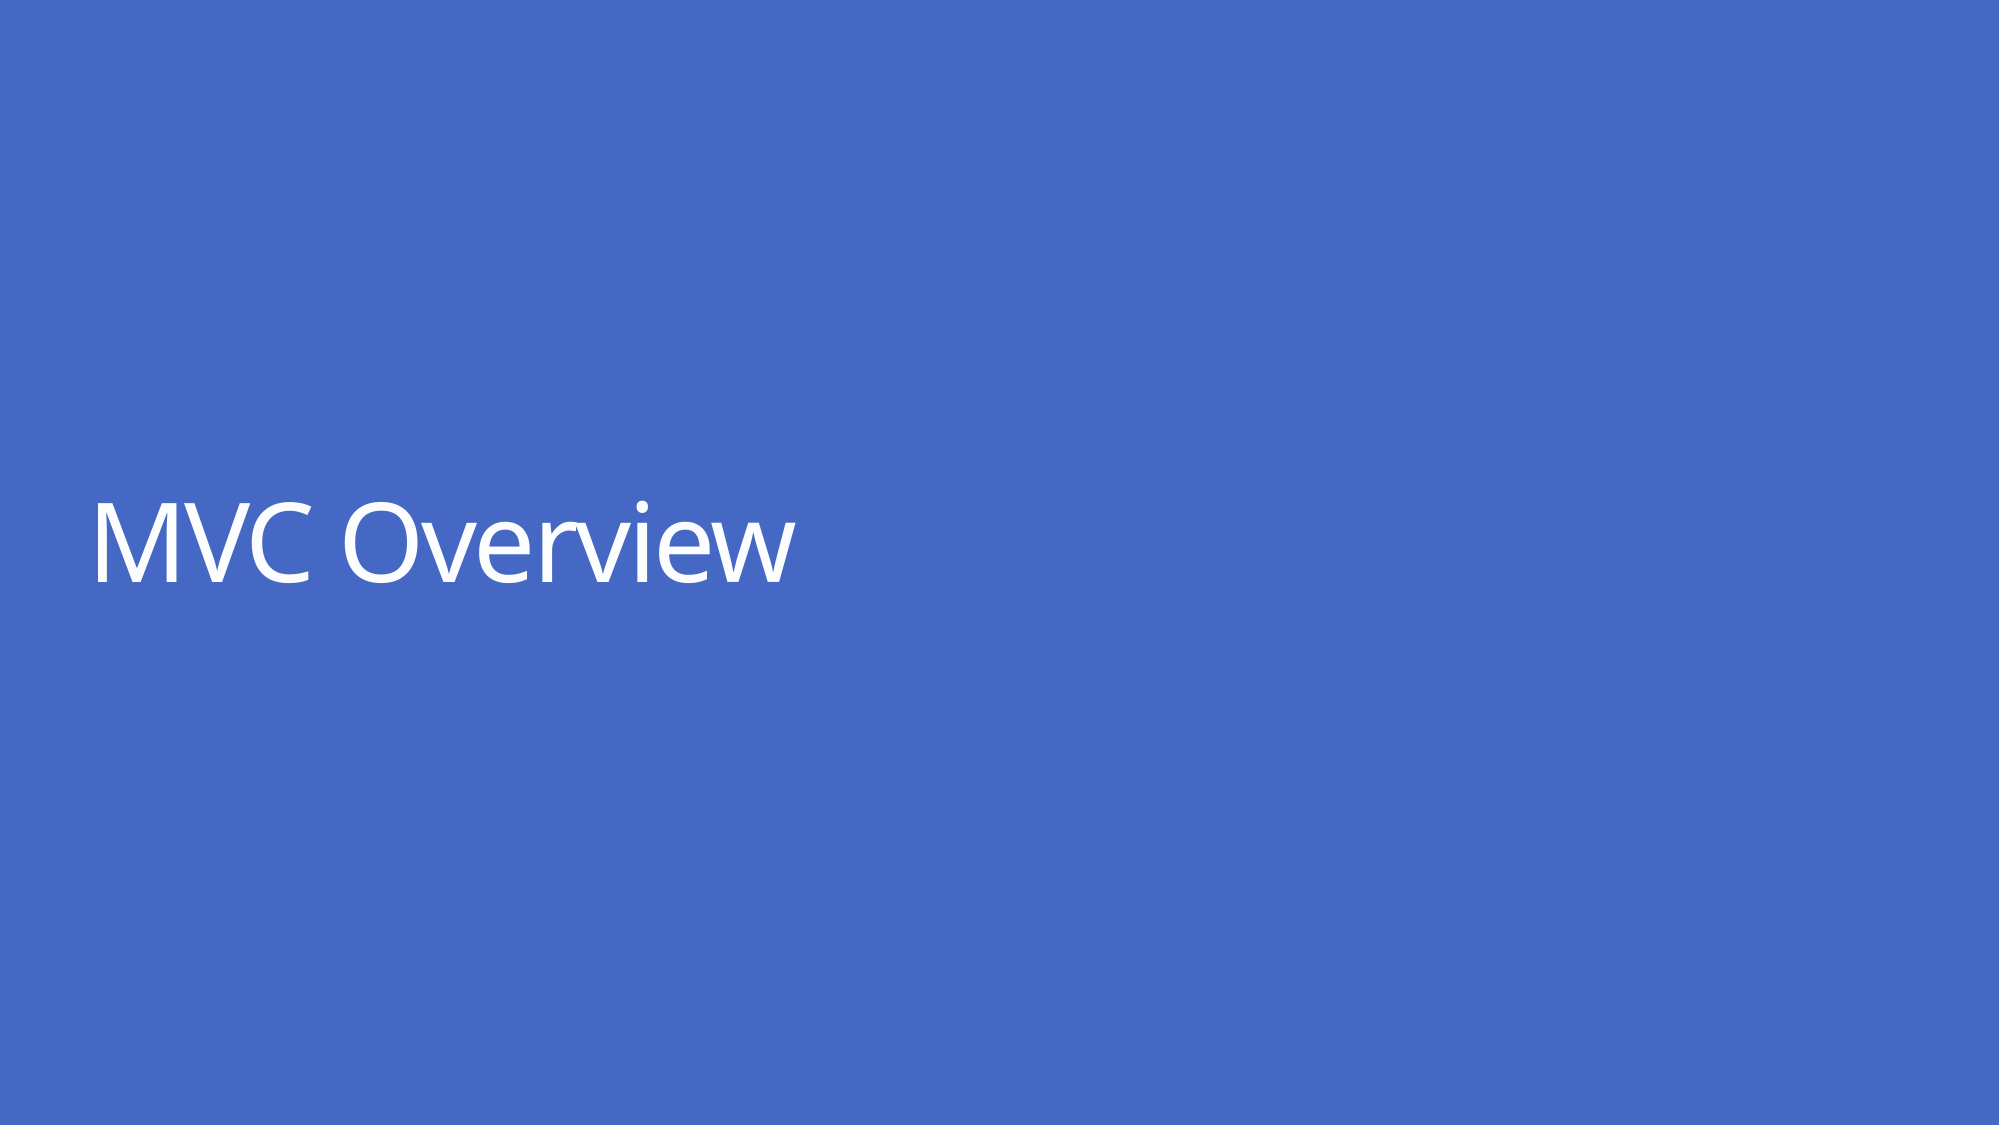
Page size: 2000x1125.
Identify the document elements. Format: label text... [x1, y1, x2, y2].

title MVC Overview [87, 379, 1912, 697]
